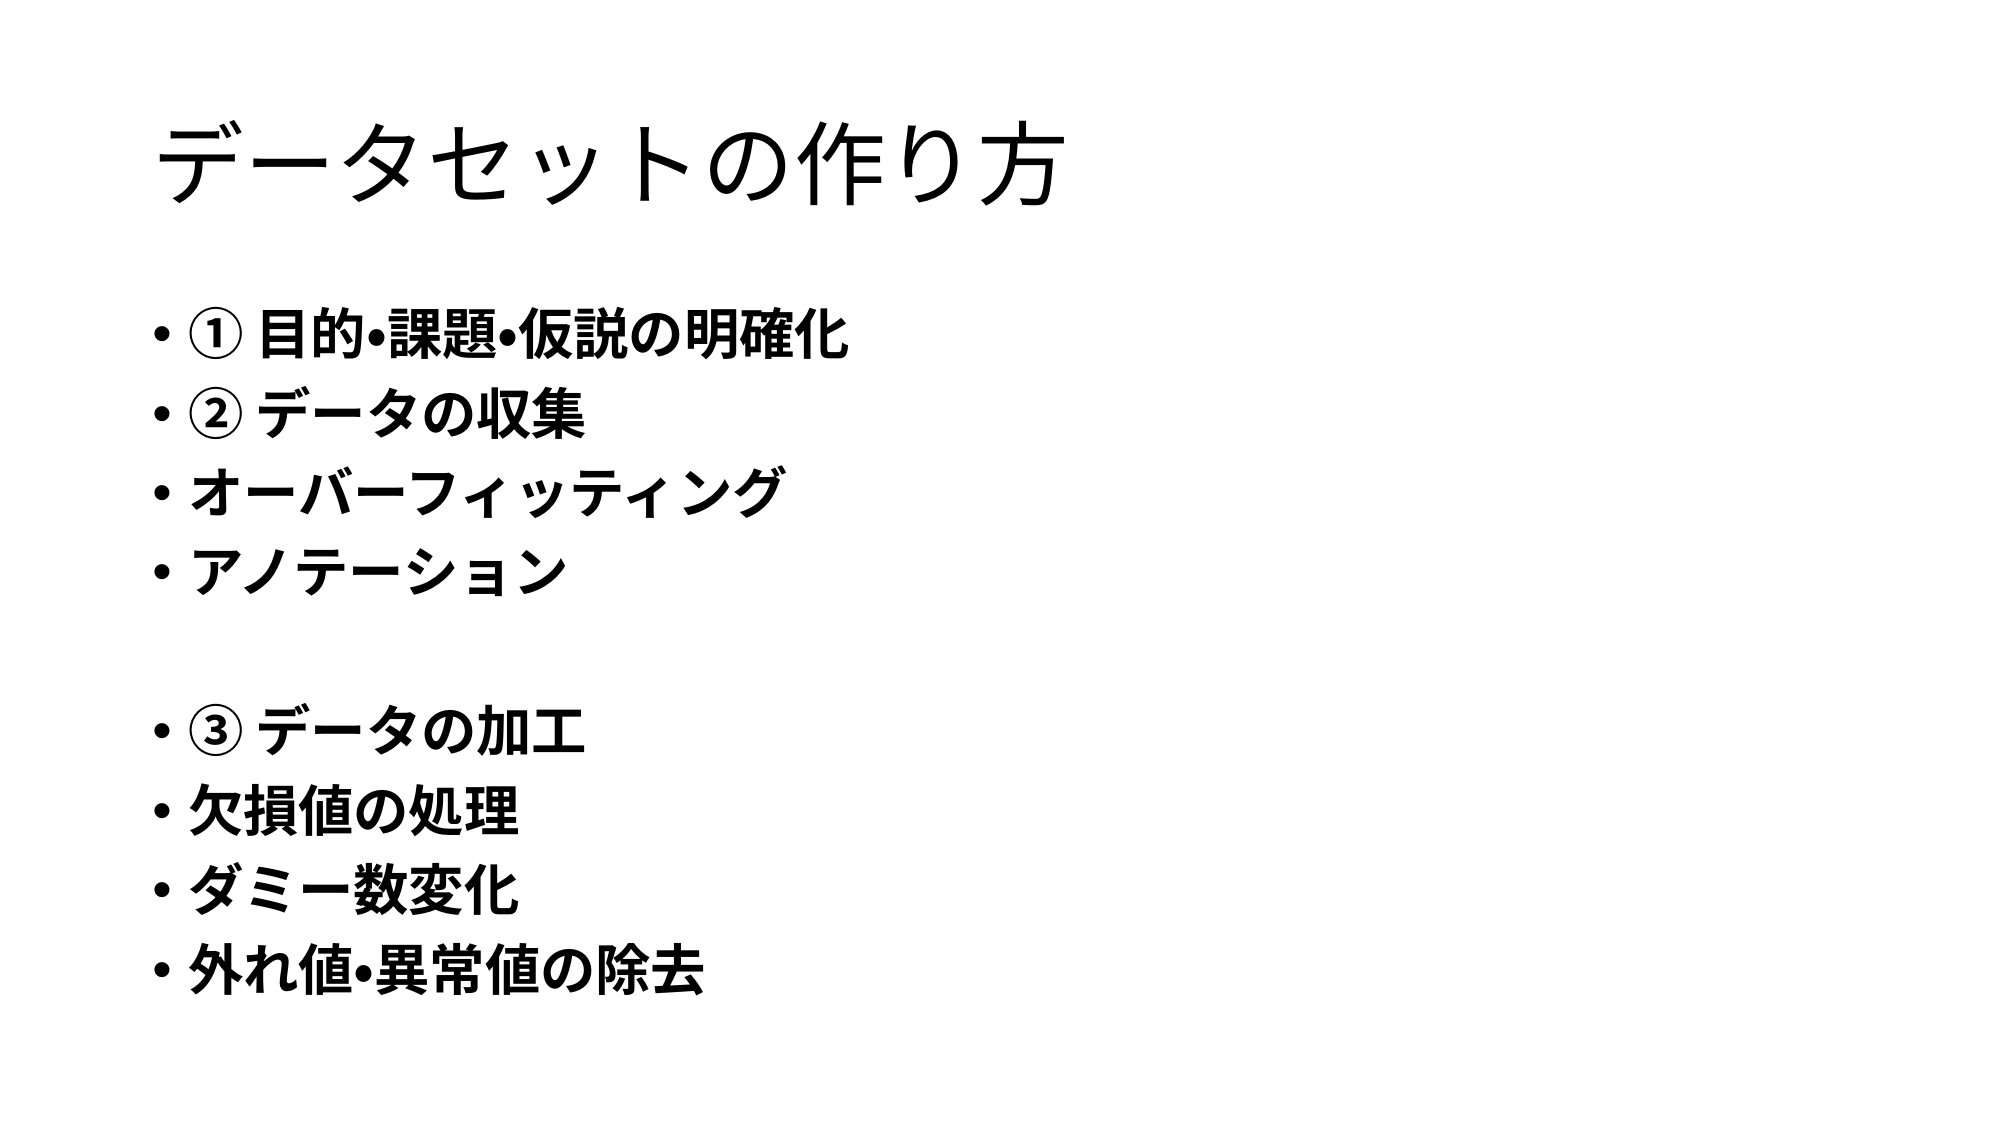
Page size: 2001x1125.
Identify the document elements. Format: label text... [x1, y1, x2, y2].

title データセットの作り方 [137, 59, 1863, 278]
list ①目的・課題・仮説の明確化 ②データの収集 オーバーフィッティング アノテーション ③データの加工 欠損値の処理 ダミー数変化 外れ値・異常値の除去 [137, 299, 1863, 1014]
